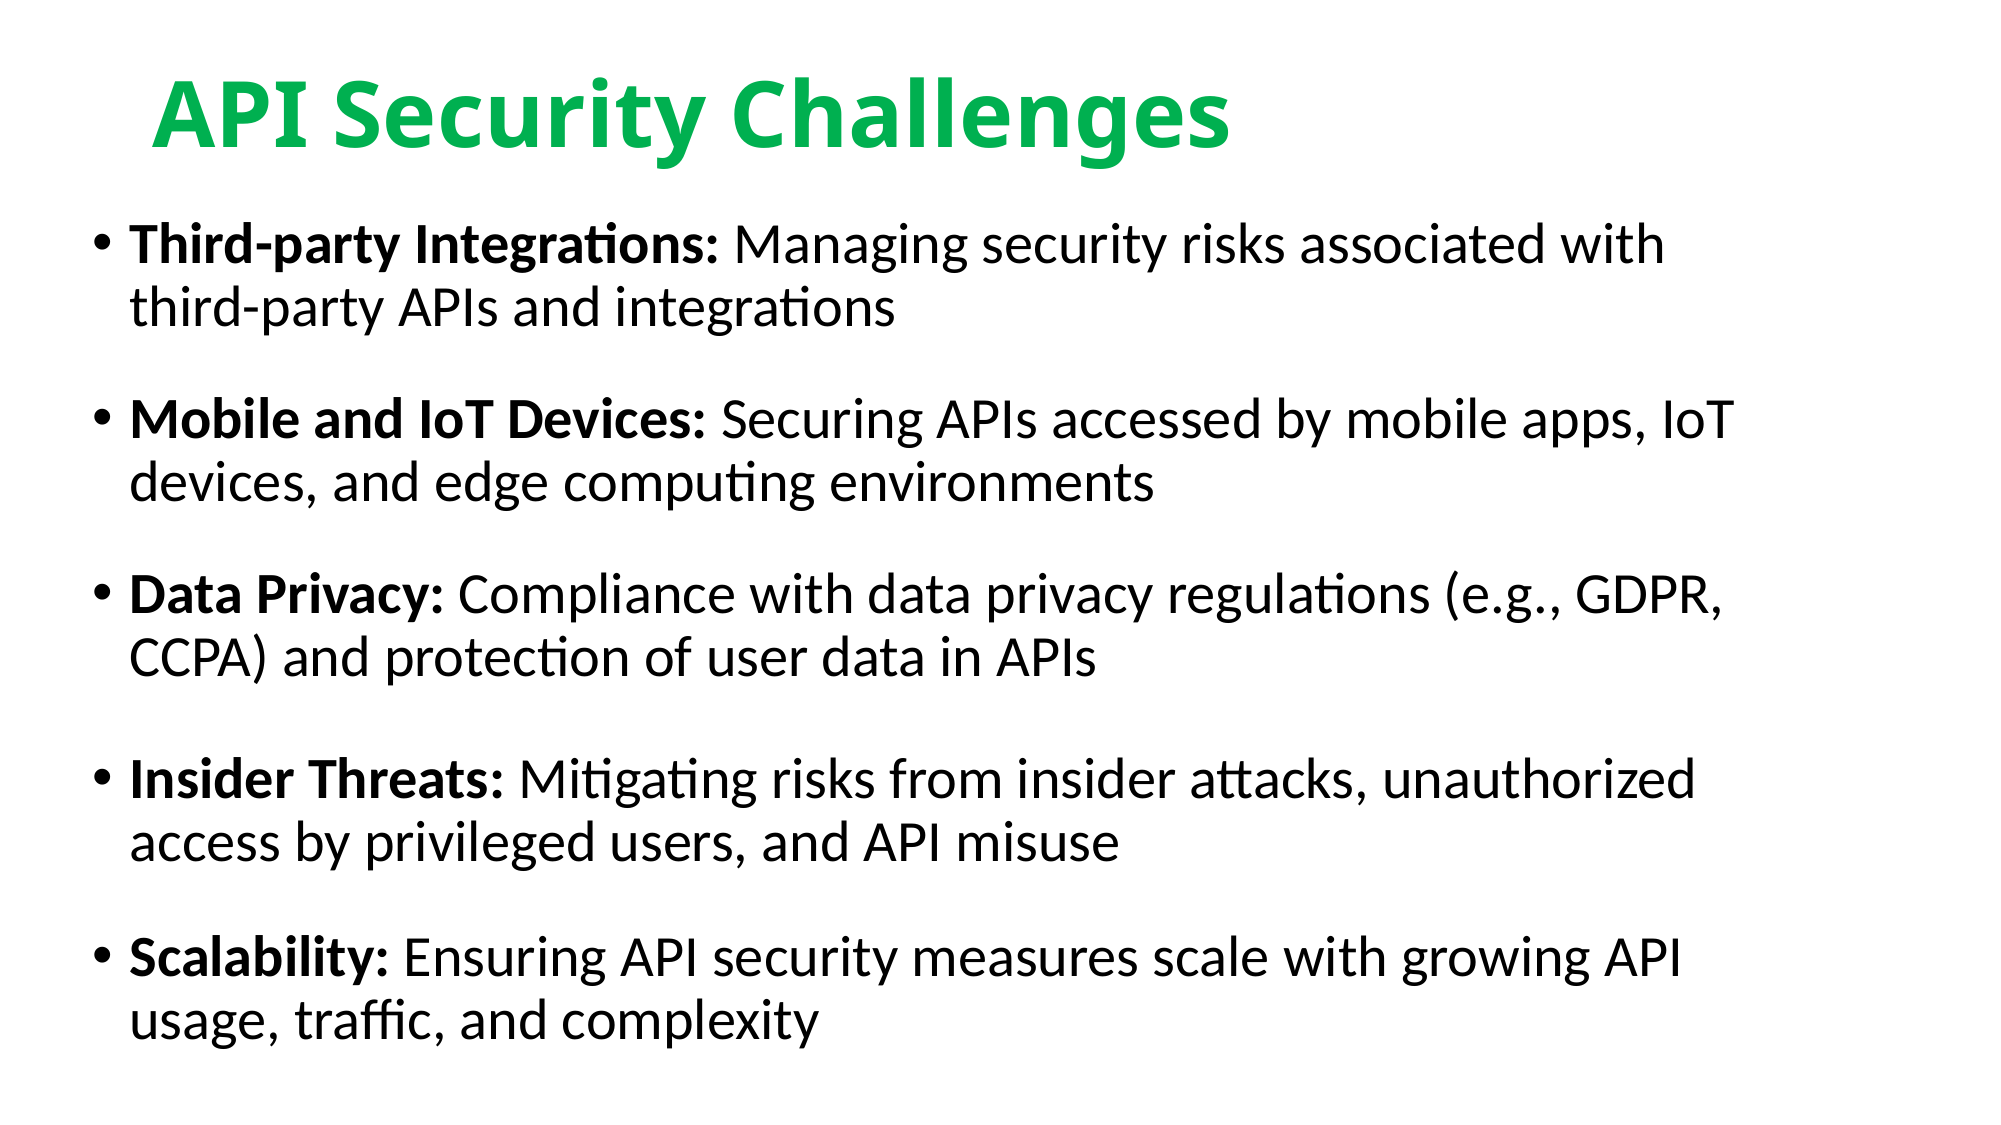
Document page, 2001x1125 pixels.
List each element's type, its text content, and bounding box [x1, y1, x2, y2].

text_box Scalability: Ensuring API security measures scale with growing API usage, traffic, and complexity [77, 919, 1803, 1090]
text_box Data Privacy: Compliance with data privacy regulations (e.g., GDPR, CCPA) and protection of user data in APIs [77, 555, 1803, 727]
list Third-party Integrations: Managing security risks associated with third-party APIs and integrations [77, 205, 1803, 378]
text_box Insider Threats: Mitigating risks from insider attacks, unauthorized access by privileged users, and API misuse [77, 740, 1803, 912]
title API Security Challenges [137, 59, 1524, 176]
text_box Mobile and IoT Devices: Securing APIs accessed by mobile apps, IoT devices, and edge computing environments [77, 380, 1803, 552]
